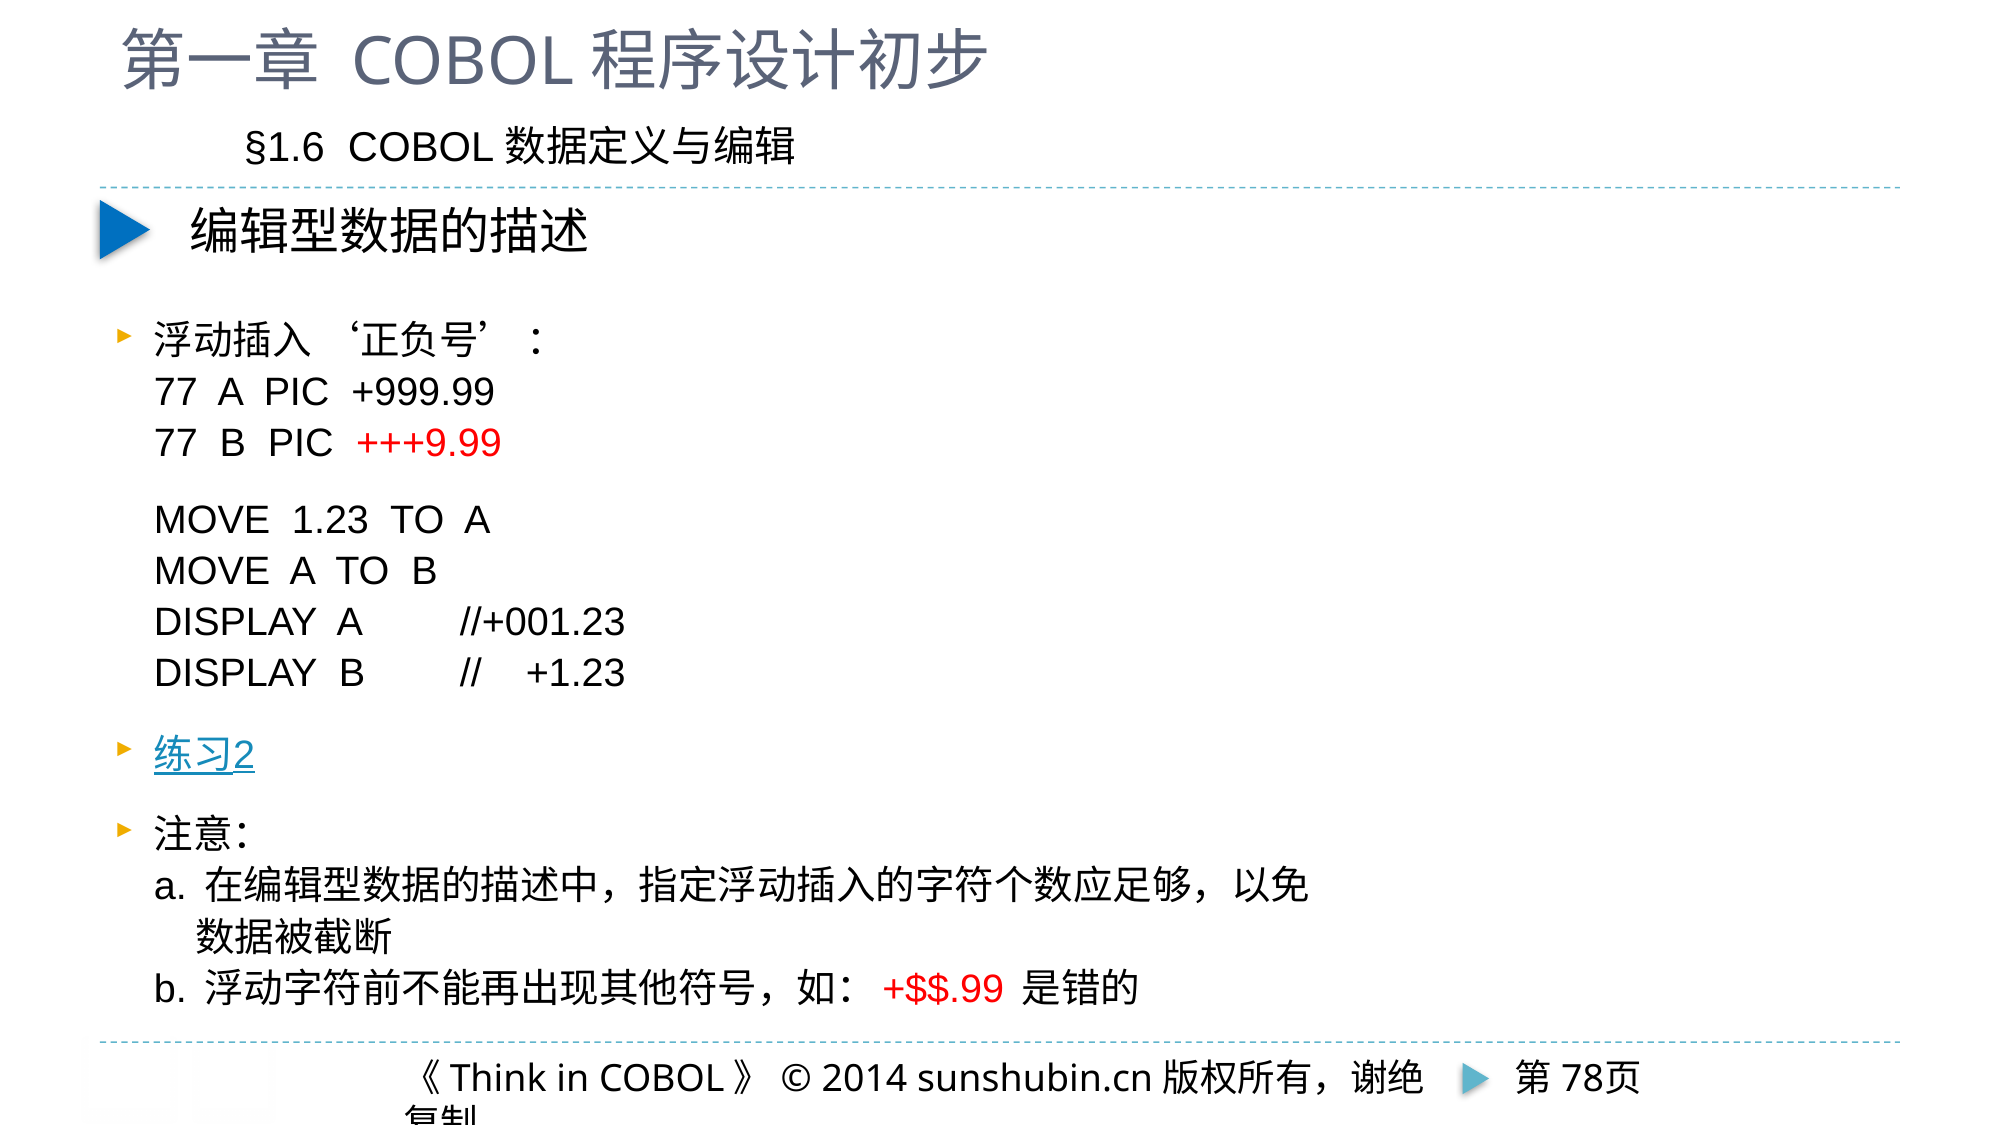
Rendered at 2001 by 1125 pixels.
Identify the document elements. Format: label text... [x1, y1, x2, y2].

list §1.6 COBOL数据定义与编辑 [217, 118, 1305, 182]
list 编辑型数据的描述 [175, 192, 1305, 268]
title 第一章 COBOL程序设计初步 [105, 10, 1305, 99]
list 浮动插入 ‘正负号’ ： 77 A PIC +999.99 77 B PIC +++9.99 MOVE 1.23 TO A MOVE A TO B DISPLAY A //+001.23 DISPLAY B // +1.23 练习2 注意： a. 在编辑型数据的描述中，指定浮动插入的字符个数应足够，以免 数据被截断 b. 浮动字符前不能再出现其他符号，如：+$$.99 是错的 [99, 287, 1900, 1025]
